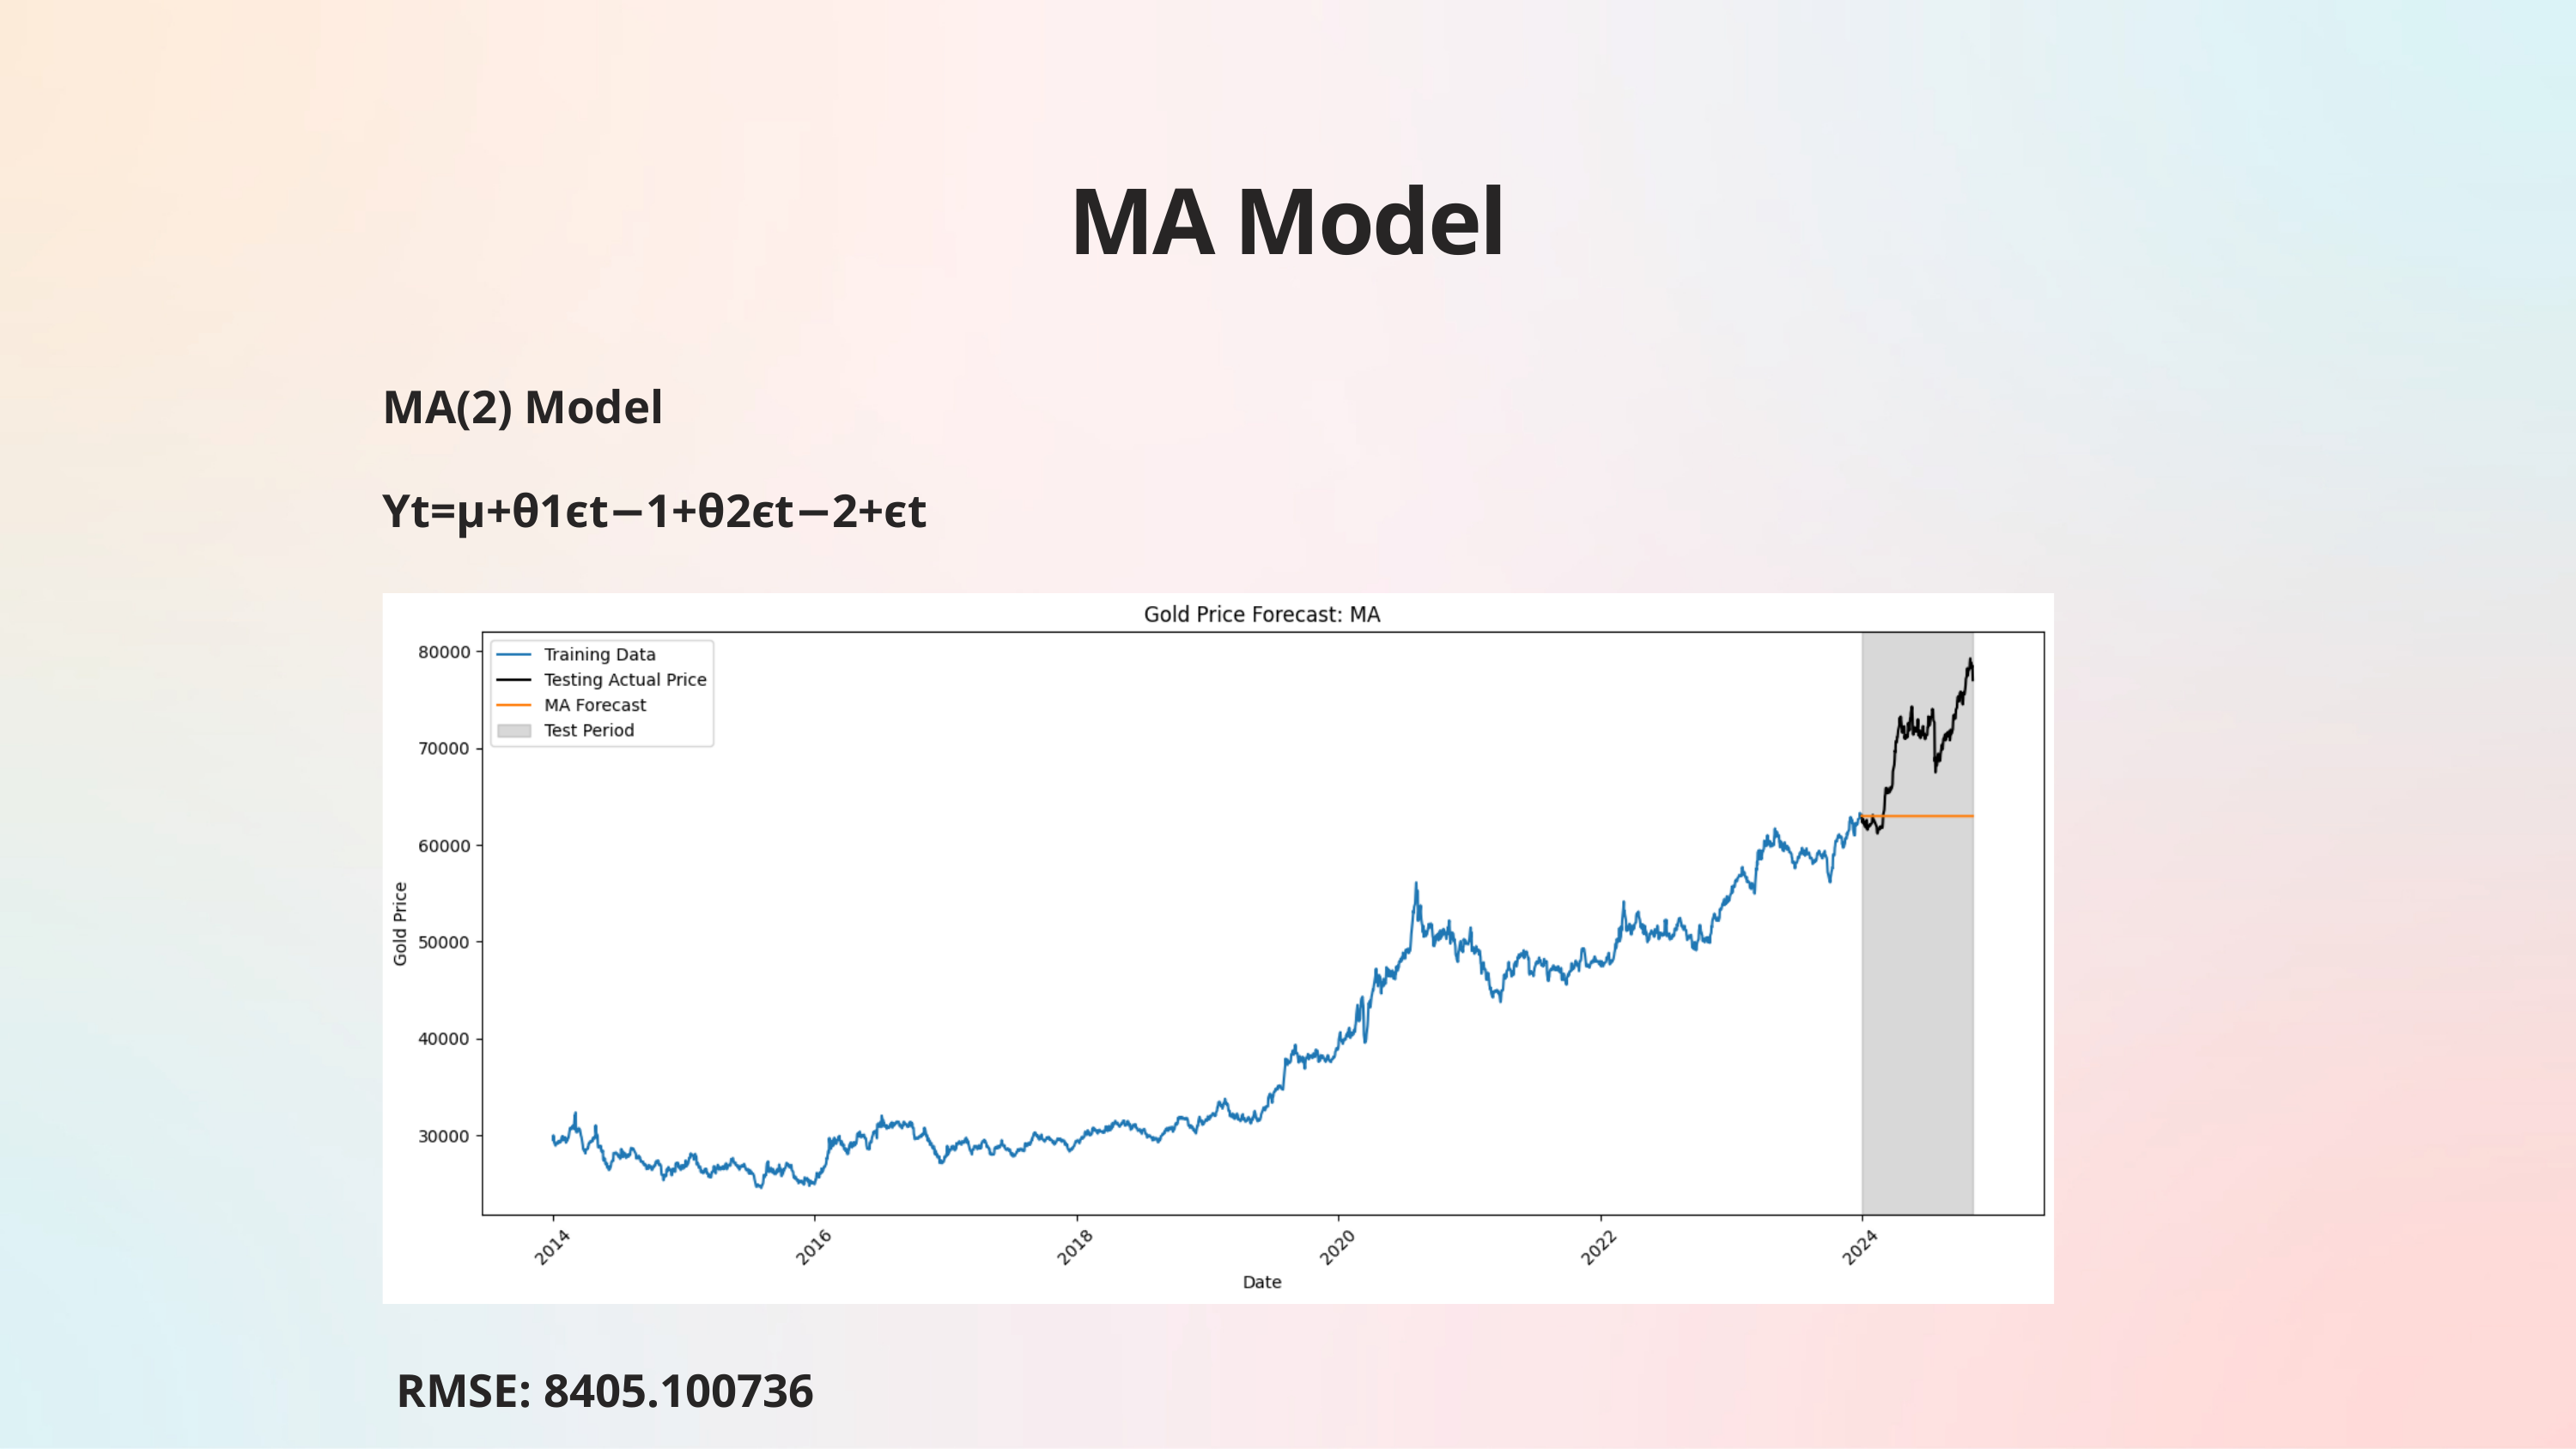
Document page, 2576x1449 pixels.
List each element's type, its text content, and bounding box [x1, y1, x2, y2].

text_box MA(2) Model Yt​=μ+θ1​ϵt−1​+θ2​ϵt−2​+ϵt​ [382, 380, 1507, 537]
text_box MA Model [144, 172, 2432, 273]
text_box [382, 593, 2055, 1304]
text_box [0, 0, 2576, 1449]
text_box RMSE: 8405.100736 [382, 1364, 829, 1416]
